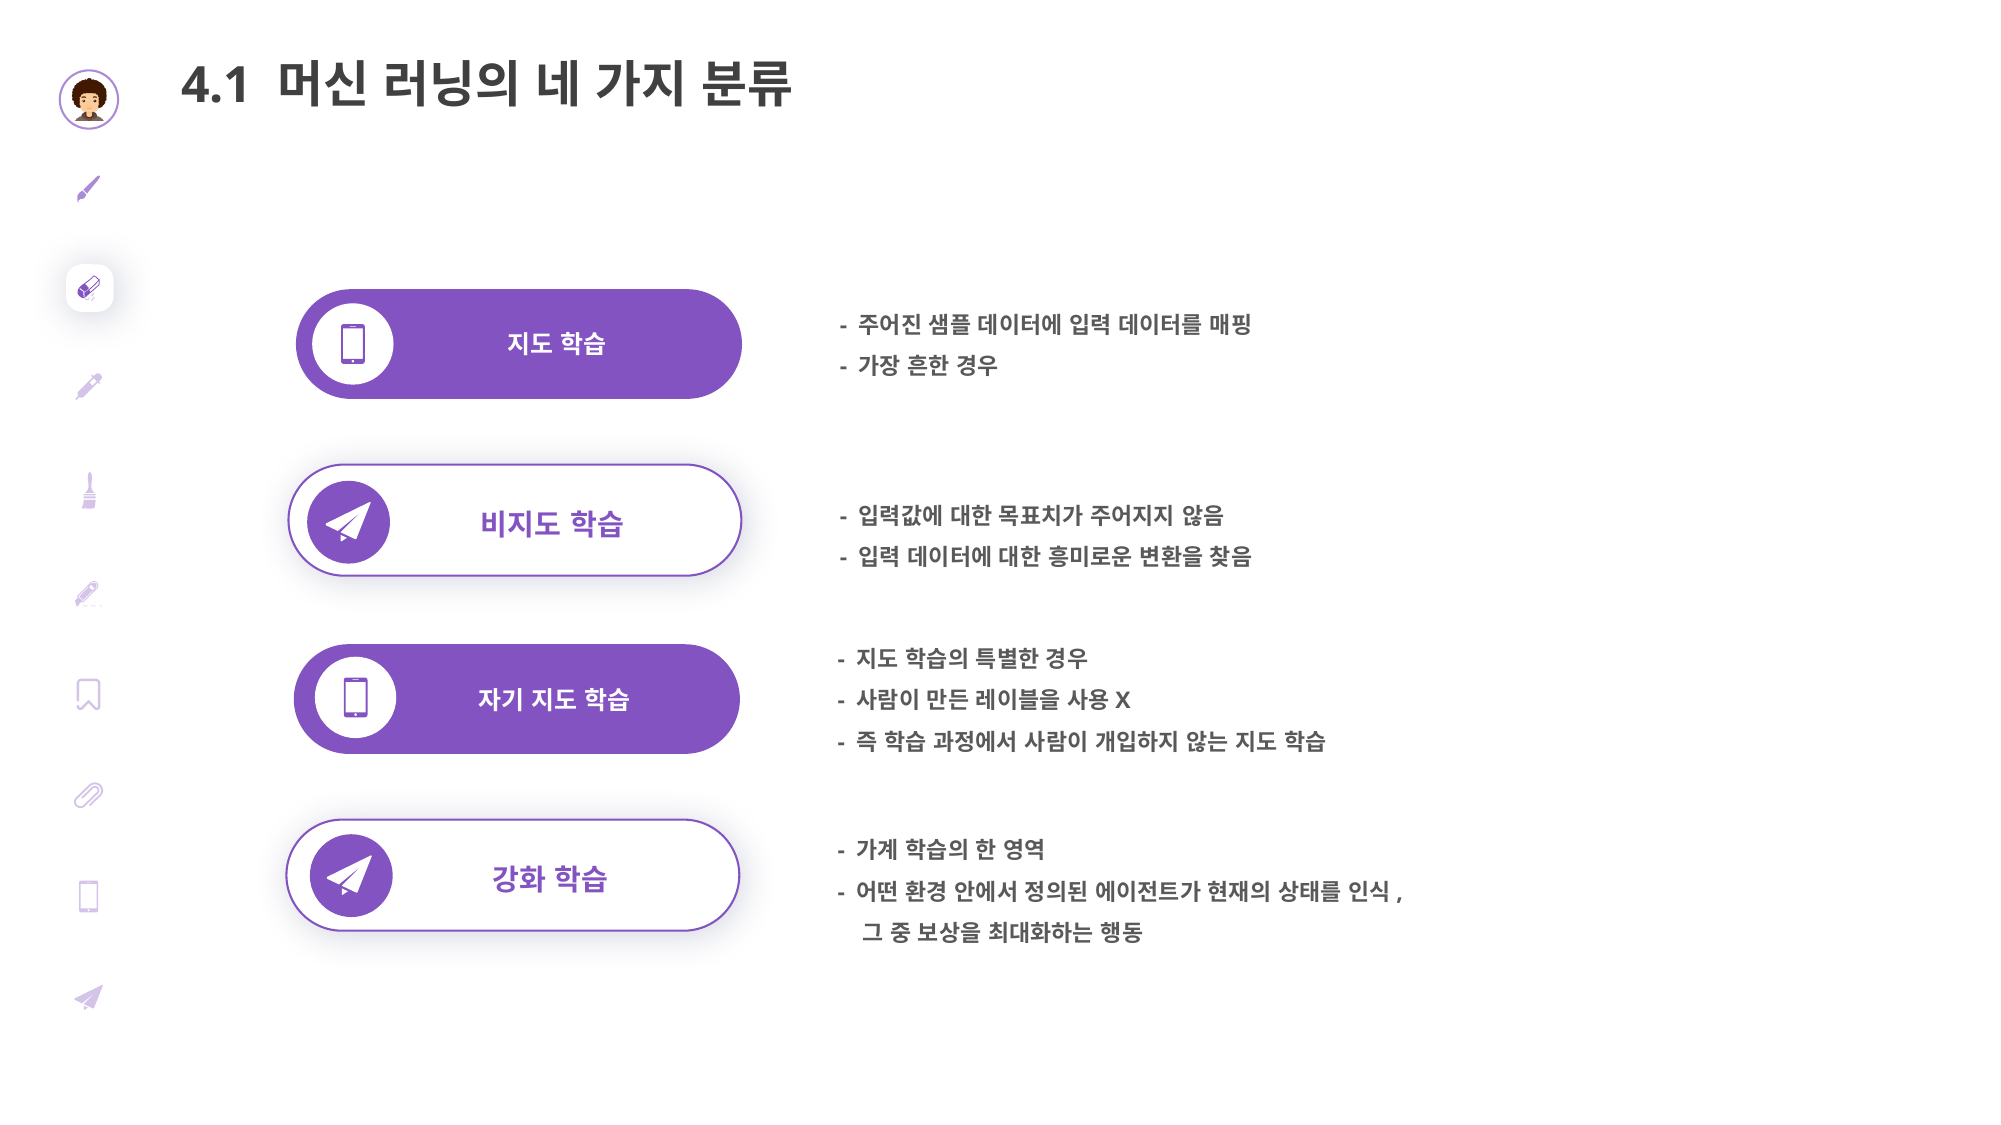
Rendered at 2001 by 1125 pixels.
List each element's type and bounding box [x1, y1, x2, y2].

text_box [314, 656, 397, 739]
text_box [325, 501, 371, 542]
text_box [44, 29, 1956, 1080]
text_box [326, 855, 372, 895]
text_box [312, 303, 394, 385]
